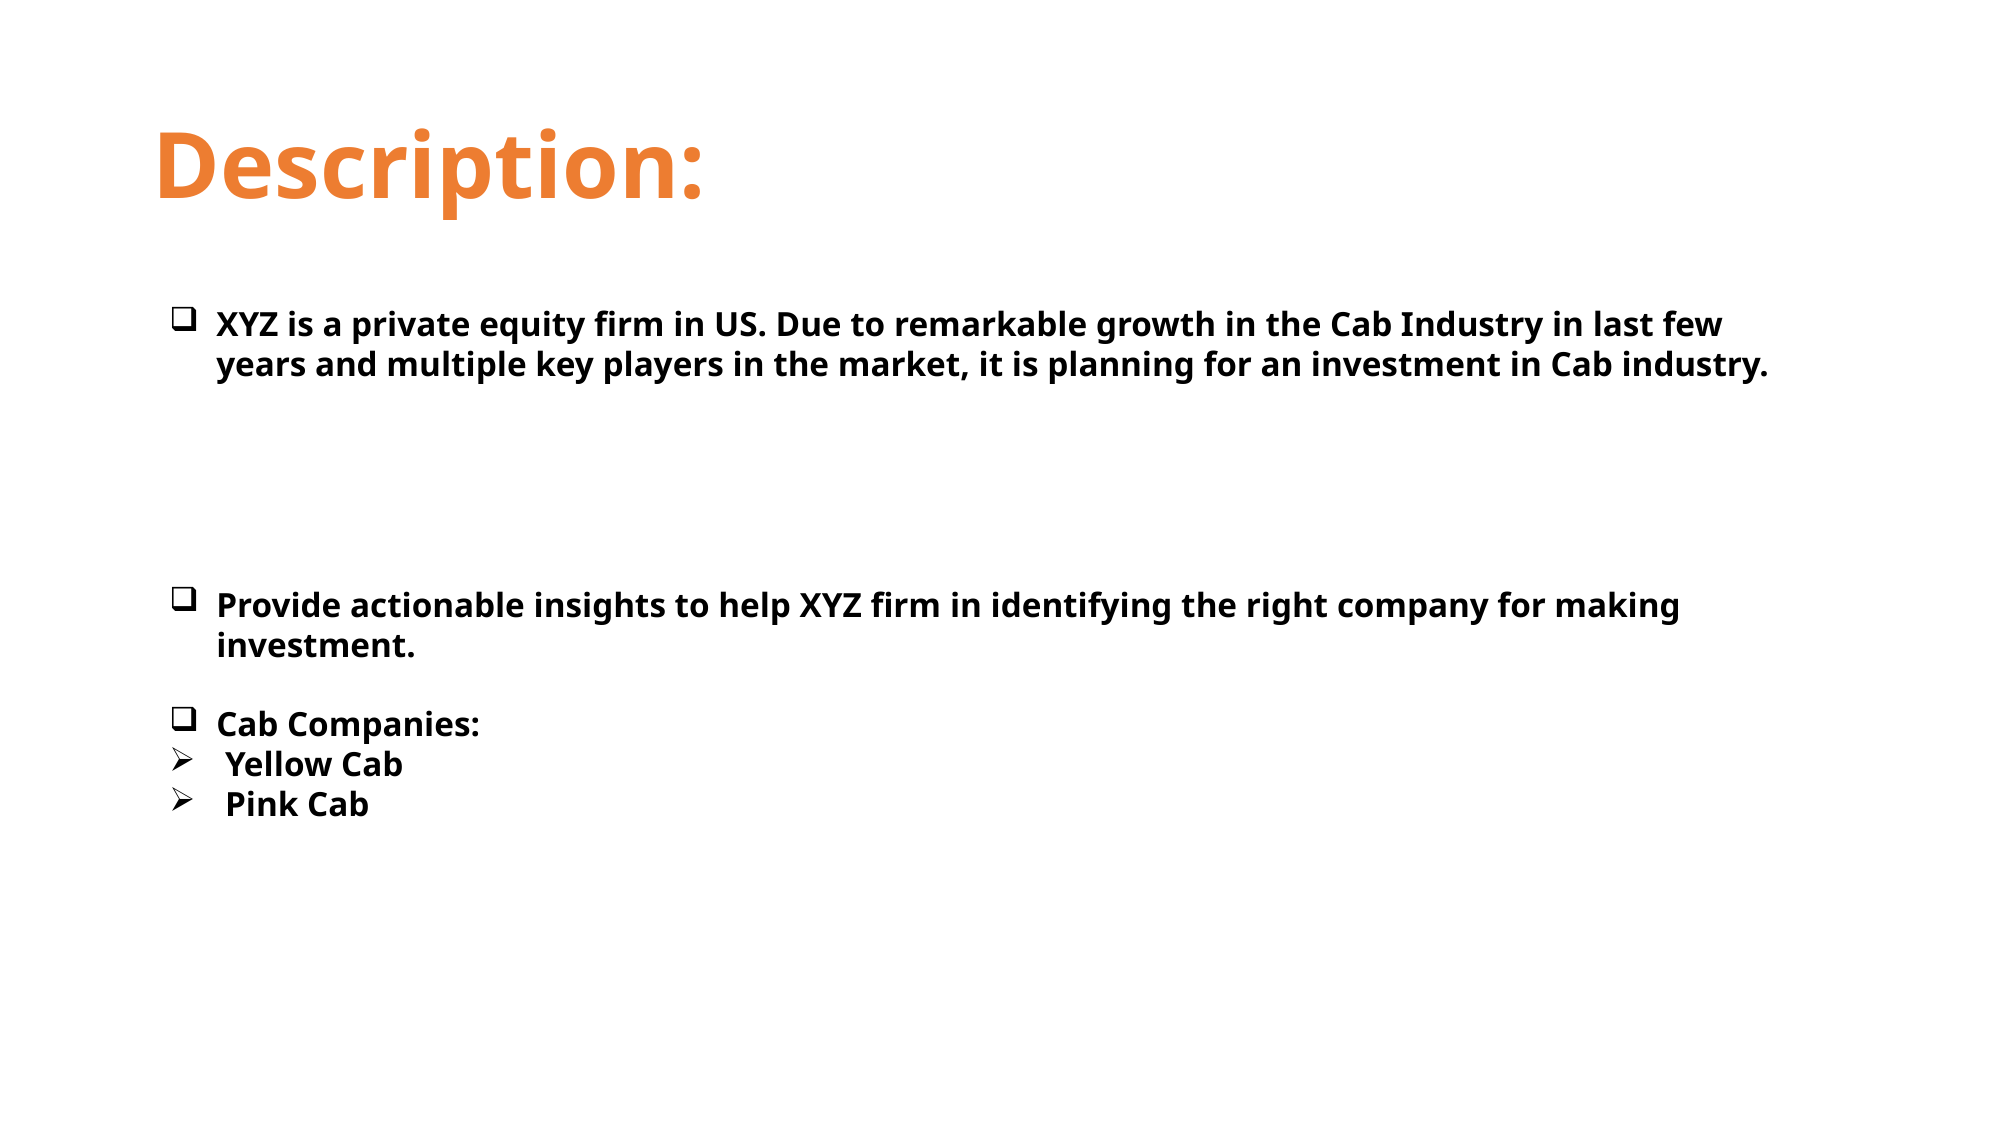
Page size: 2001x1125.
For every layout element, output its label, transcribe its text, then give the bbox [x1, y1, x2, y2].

text_box XYZ is a private equity firm in US. Due to remarkable growth in the Cab Industry in last few years and multiple key players in the market, it is planning for an investment in Cab industry. [154, 295, 1825, 391]
text_box Provide actionable insights to help XYZ firm in identifying the right company for making investment. Cab Companies: Yellow Cab Pink Cab [154, 576, 1749, 911]
title Description: [137, 59, 1863, 278]
